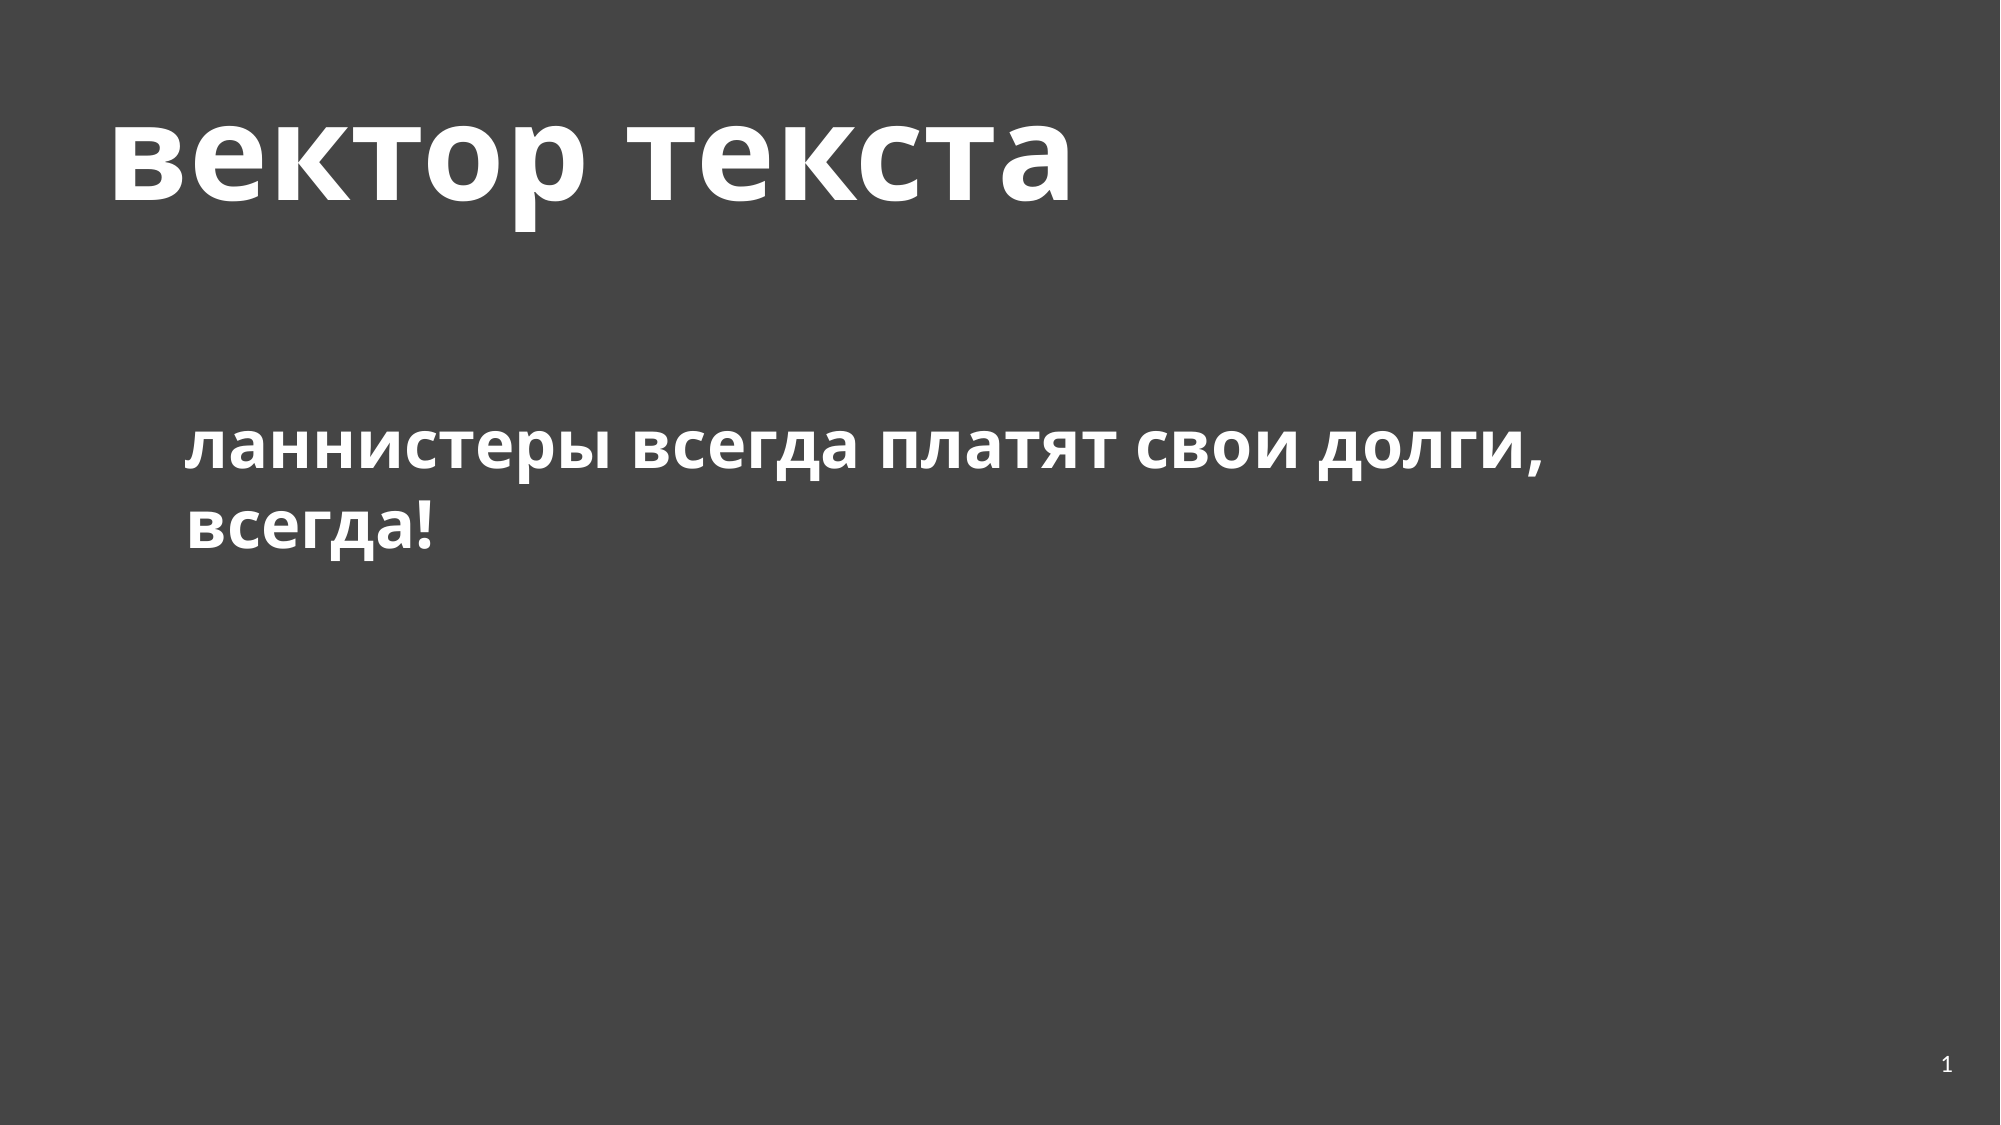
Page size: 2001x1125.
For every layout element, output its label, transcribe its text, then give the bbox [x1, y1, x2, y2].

text_box вектор текста [85, 46, 1731, 223]
text_box ланнистеры всегда платят свои долги, всегда! [165, 381, 1792, 481]
slide_number 1 [1853, 1019, 1974, 1106]
